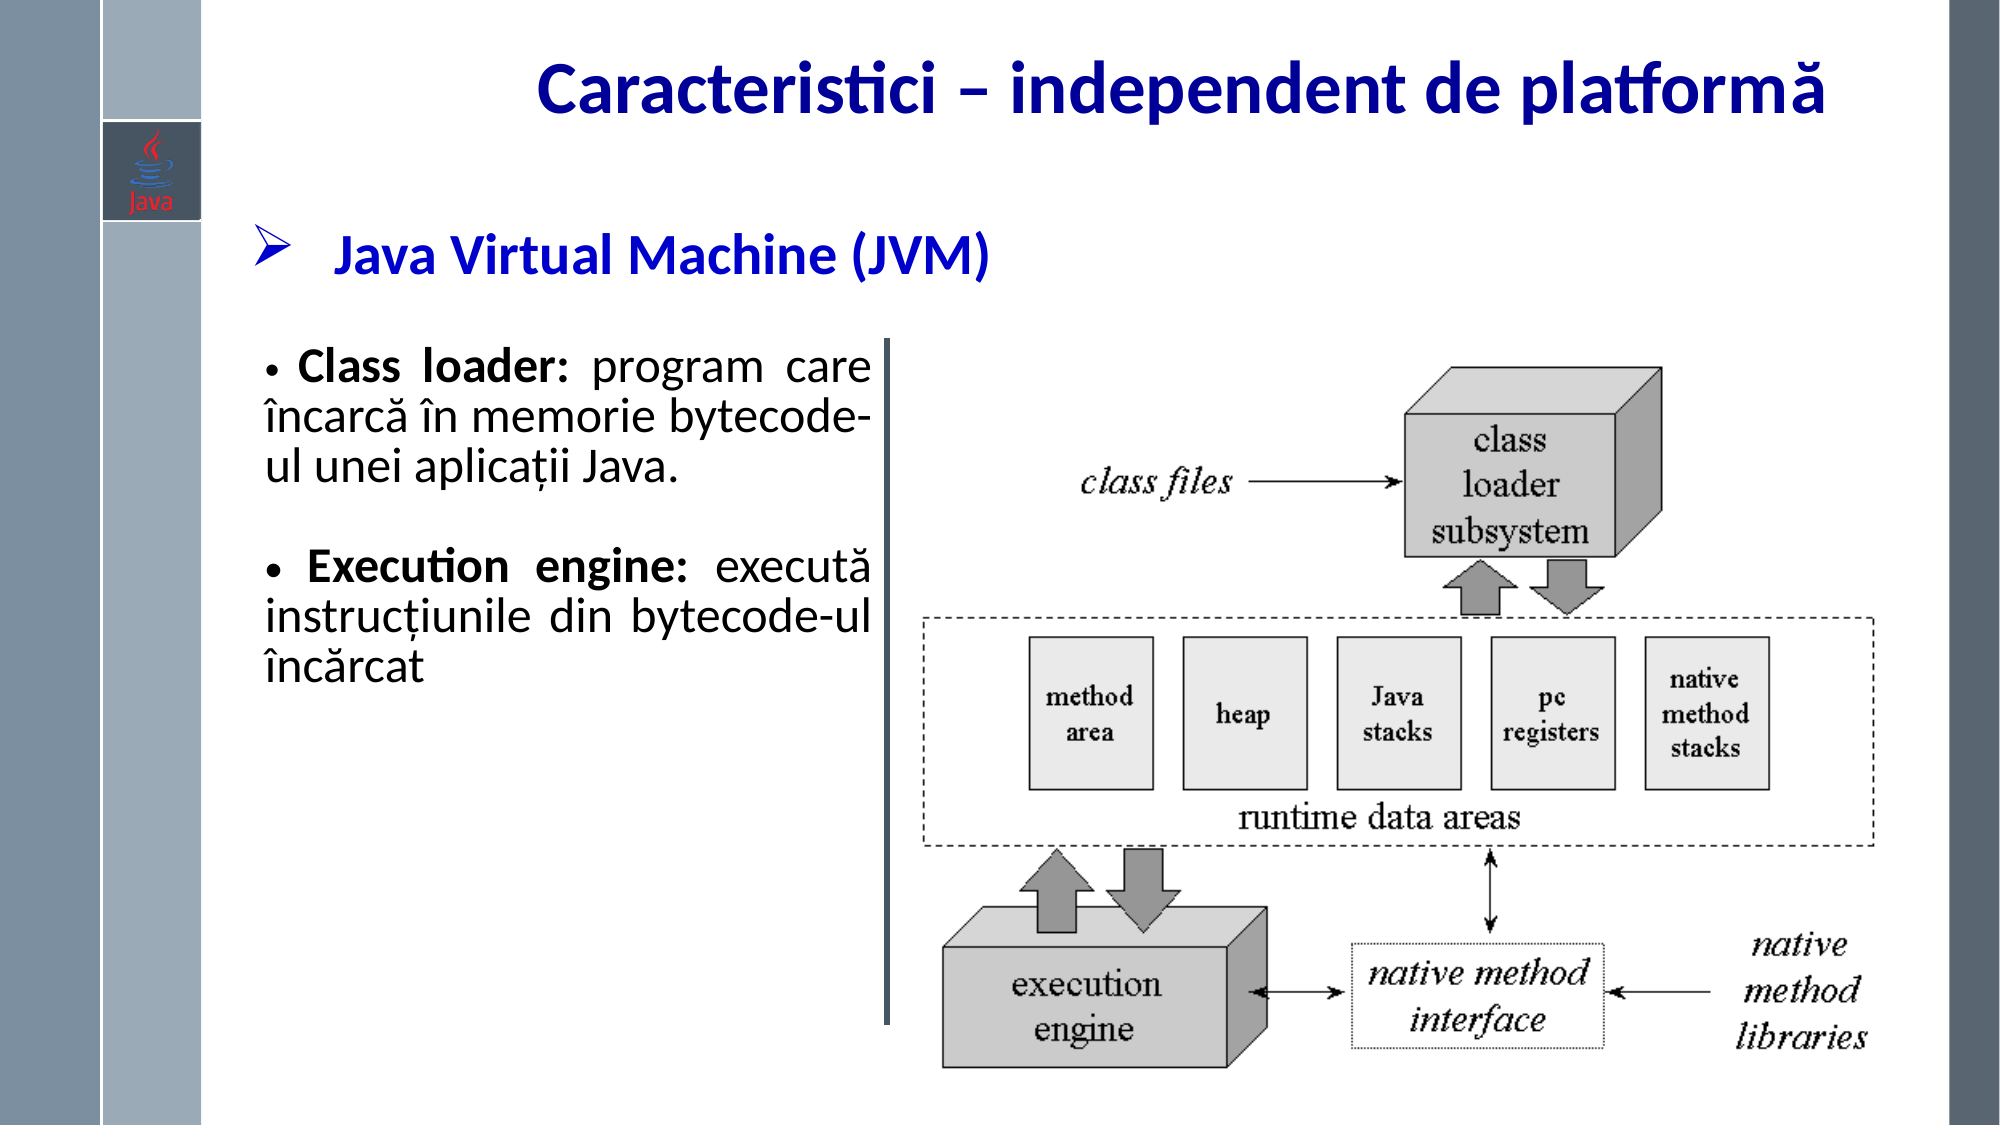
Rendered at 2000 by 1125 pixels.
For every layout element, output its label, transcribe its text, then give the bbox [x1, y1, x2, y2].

picture [912, 346, 1888, 1075]
title Caracteristici – independent de platformă [237, 0, 1842, 137]
table_header [890, 338, 1850, 1025]
list Java Virtual Machine (JVM) [234, 137, 1888, 1050]
table_header Class loader: program care încarcă în memorie bytecode-ul unei aplicații Java. Execution engine: execută instrucțiunile din bytecode-ul încărcat [250, 338, 884, 1025]
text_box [102, 122, 200, 221]
